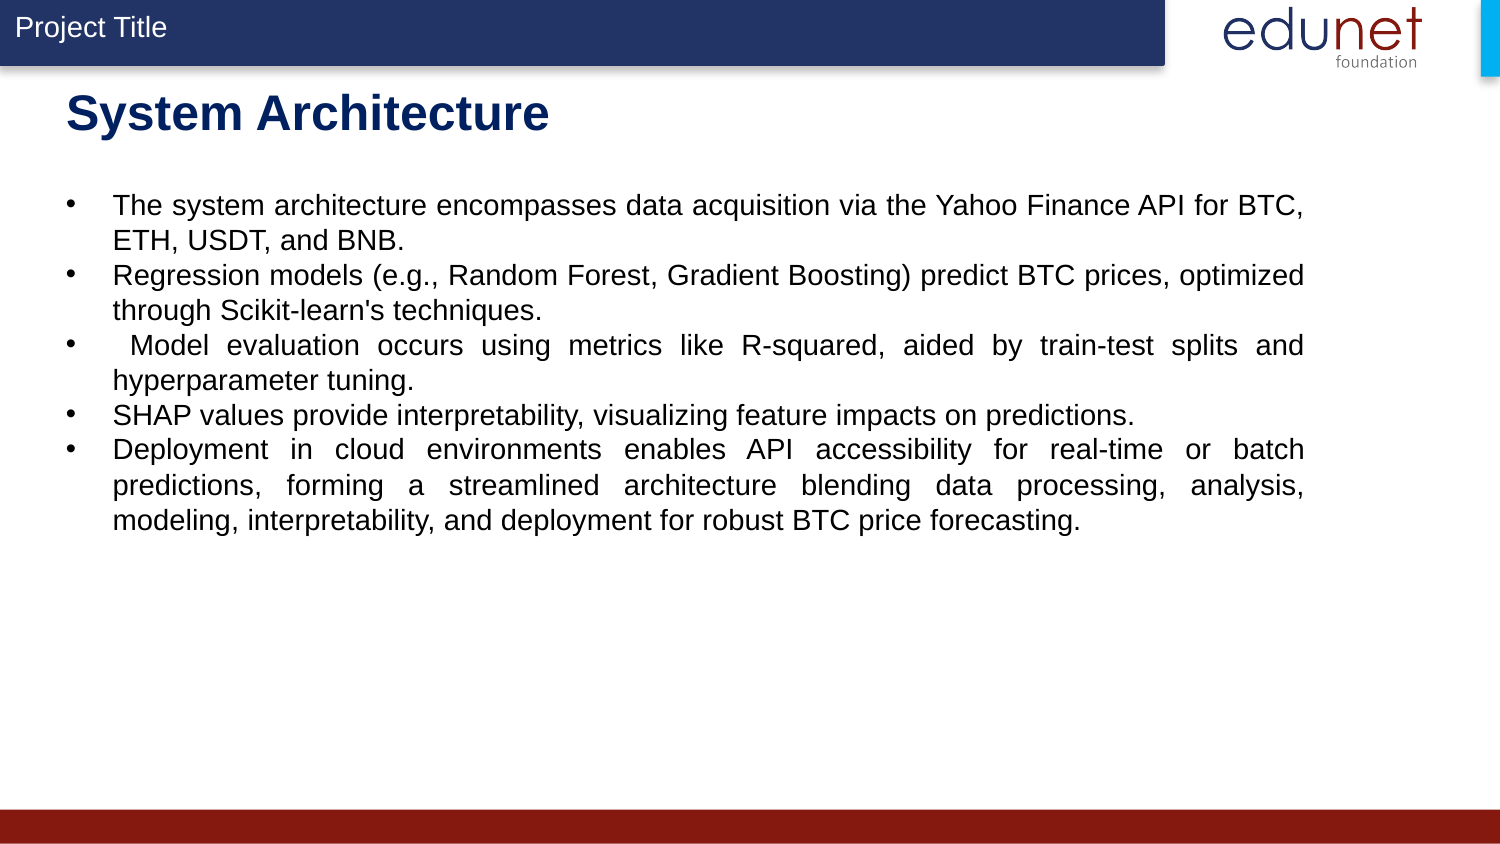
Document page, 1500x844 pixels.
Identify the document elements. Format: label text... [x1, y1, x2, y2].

text_box The system architecture encompasses data acquisition via the Yahoo Finance API for BTC, ETH, USDT, and BNB. Regression models (e.g., Random Forest, Gradient Boosting) predict BTC prices, optimized through Scikit-learn's techniques. Model evaluation occurs using metrics like R-squared, aided by train-test splits and hyperparameter tuning. SHAP values provide interpretability, visualizing feature impacts on predictions. Deployment in cloud environments enables API accessibility for real-time or batch predictions, forming a streamlined architecture blending data processing, analysis, modeling, interpretability, and deployment for robust BTC price forecasting. [51, 178, 1322, 544]
picture [1219, 4, 1424, 72]
title System Architecture [51, 72, 1449, 229]
